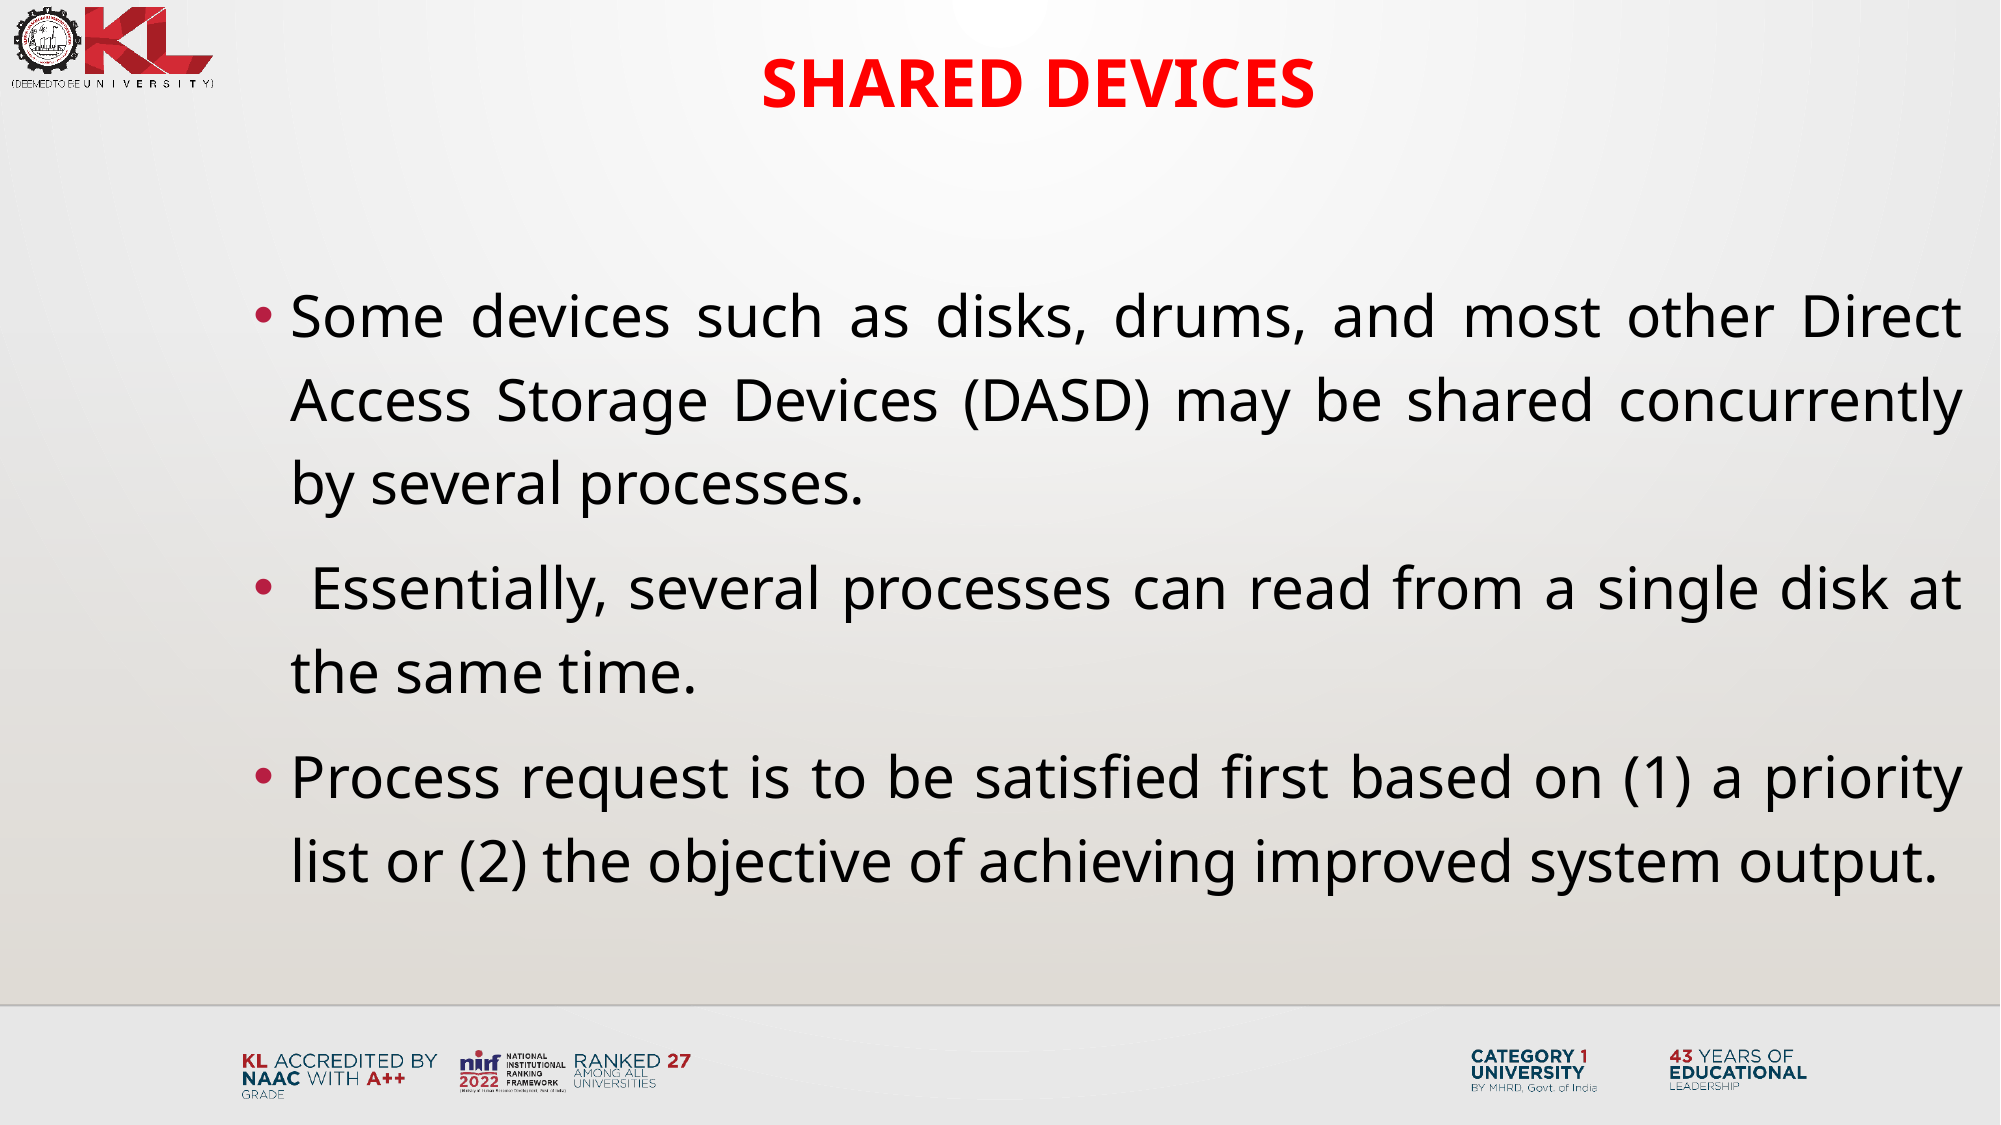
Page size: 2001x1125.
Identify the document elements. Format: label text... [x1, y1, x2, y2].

title Shared Devices [746, 41, 1472, 160]
list Some devices such as disks, drums, and most other Direct Access Storage Devices (DASD) may be shared concurrently by several processes. Essentially, several processes can read from a single disk at the same time. Process request is to be satisfied first based on (1) a priority list or (2) the objective of achieving improved system output. [238, 257, 1979, 1125]
picture [12, 5, 213, 88]
